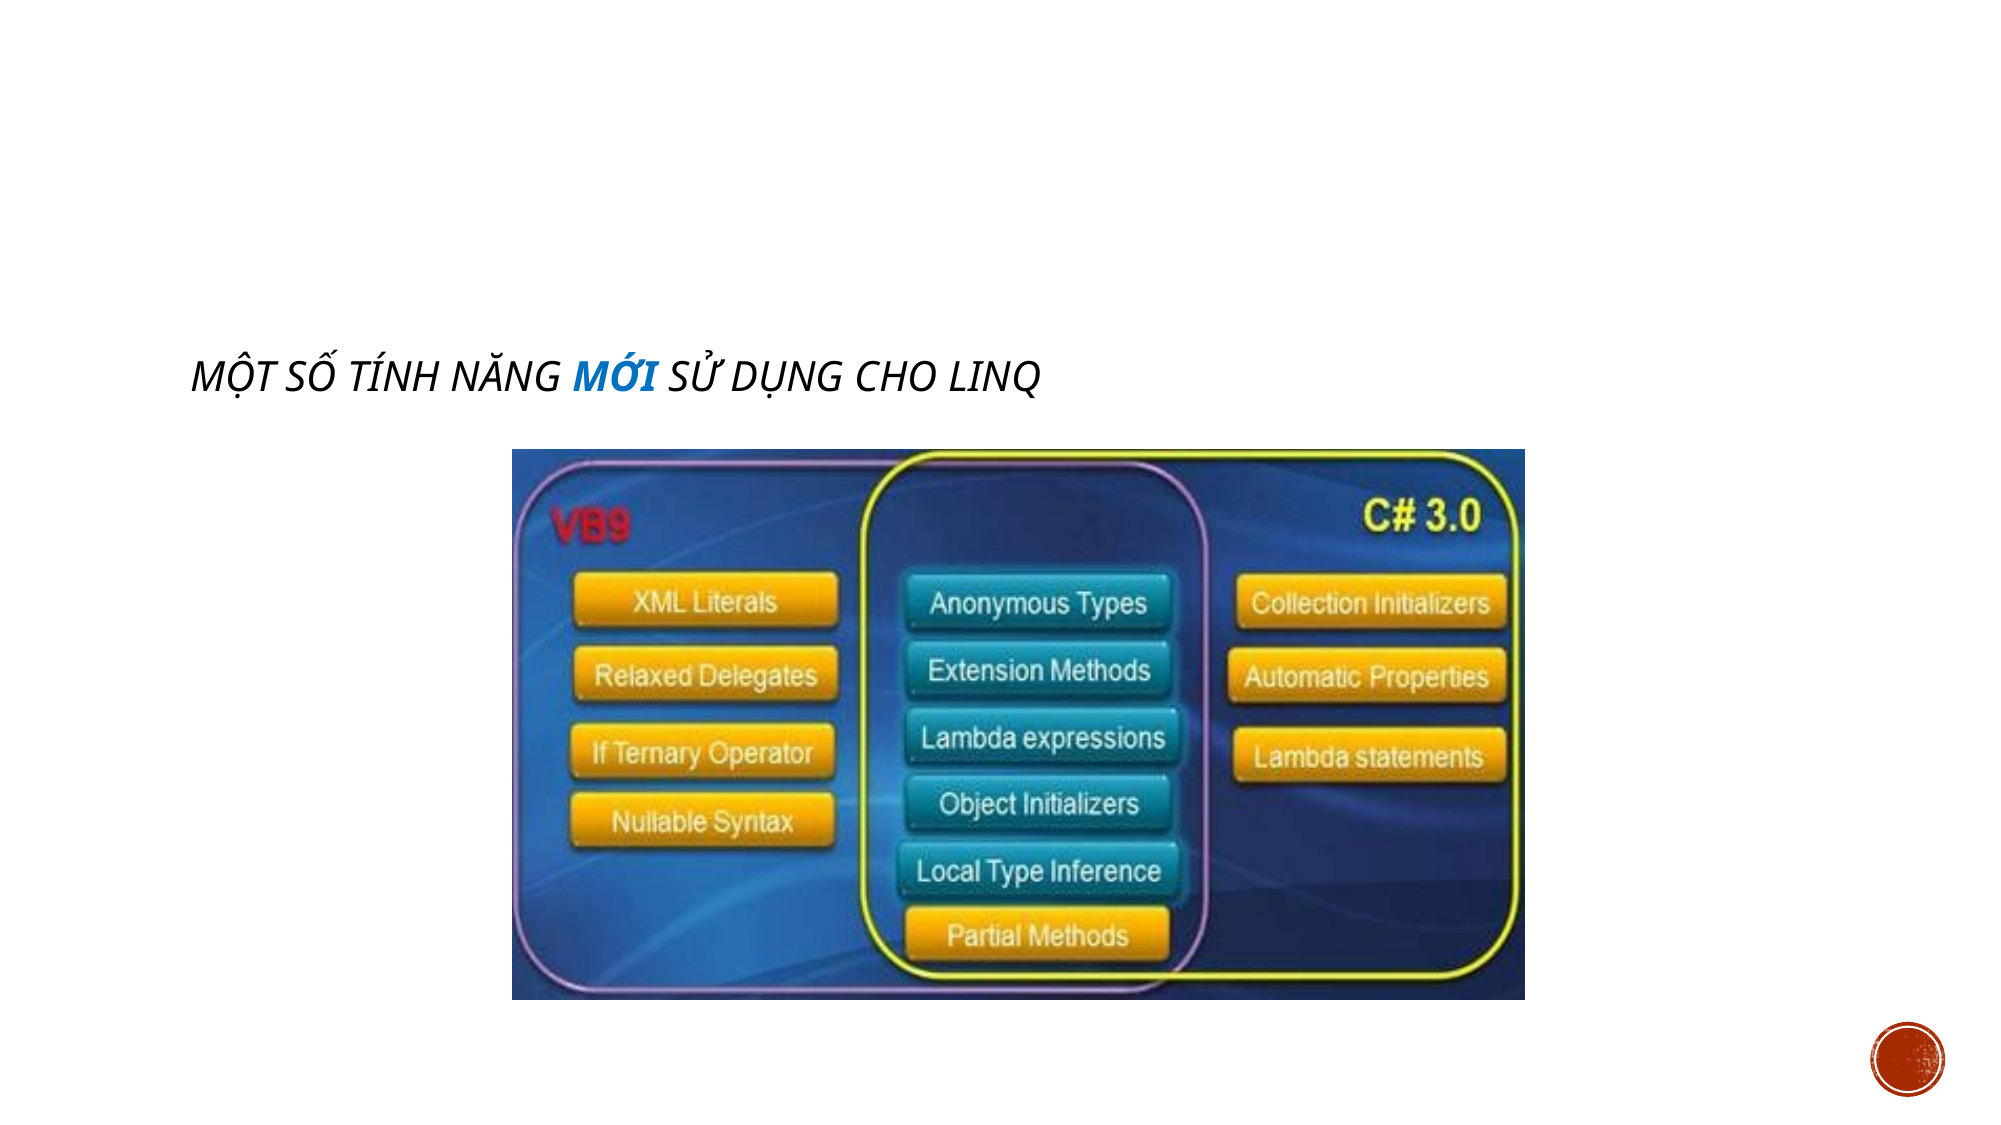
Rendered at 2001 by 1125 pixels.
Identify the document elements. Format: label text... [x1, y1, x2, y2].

picture [512, 449, 1525, 1000]
list MỘT SỐ TÍNH NĂNG MỚI SỬ DỤNG CHO LINQ [175, 348, 1826, 1013]
